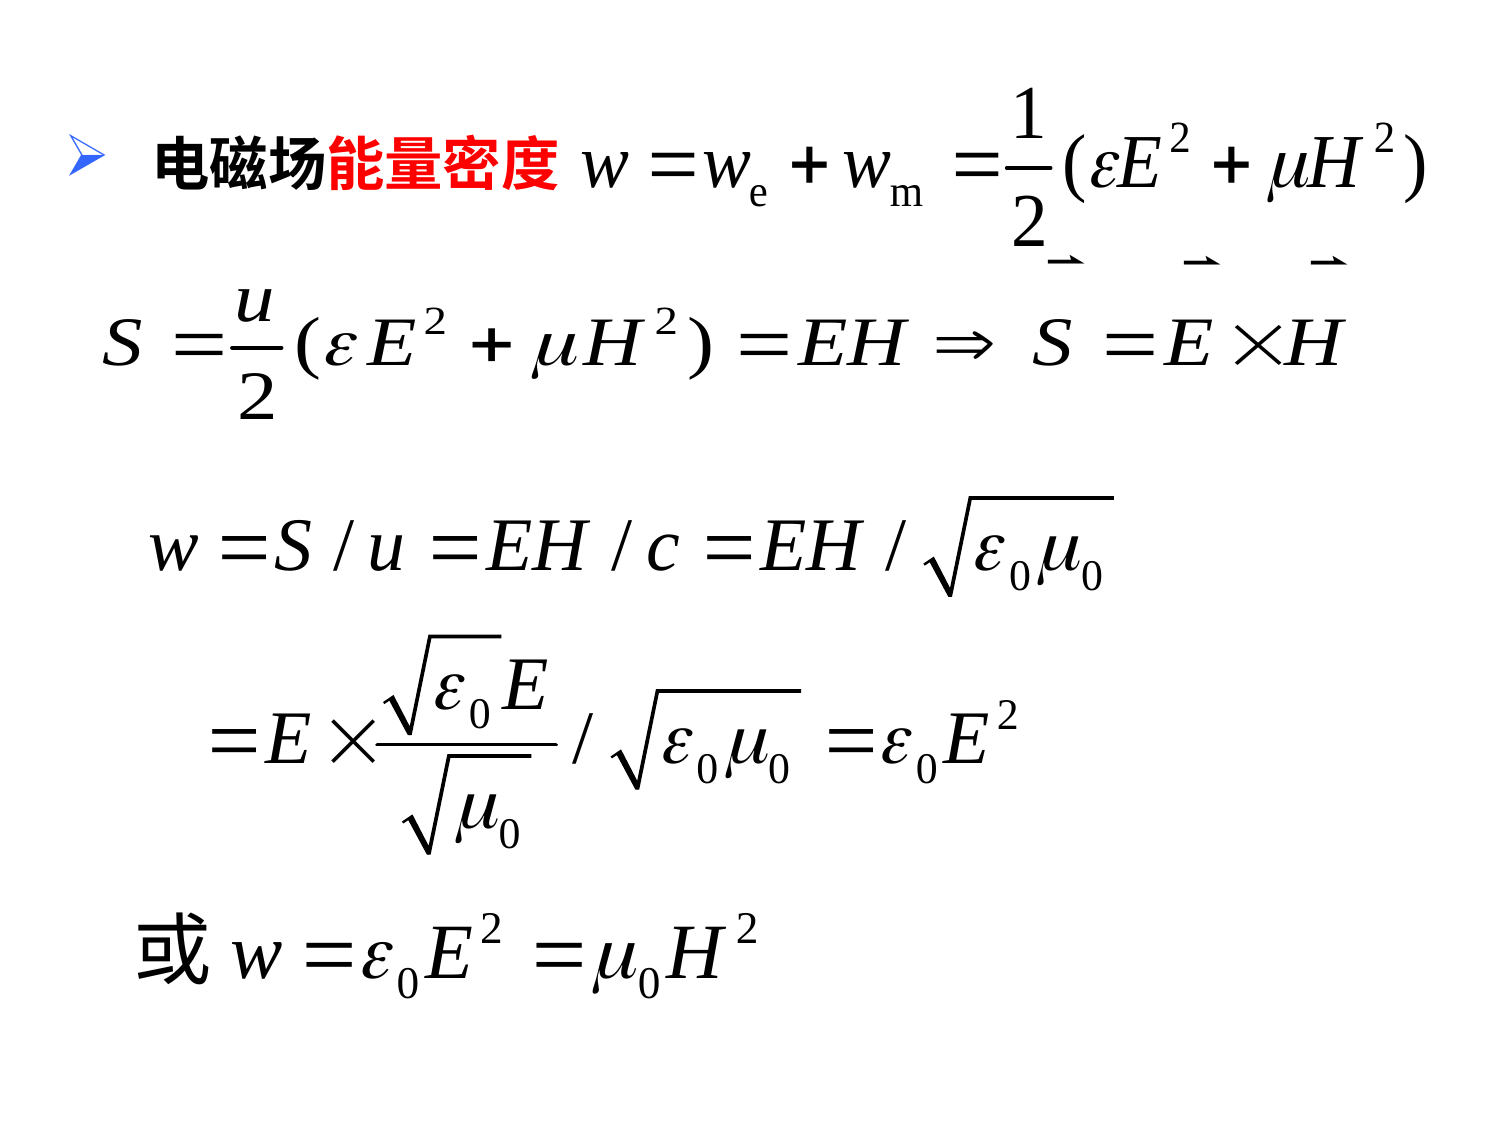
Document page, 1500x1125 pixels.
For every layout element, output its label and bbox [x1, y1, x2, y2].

text_box [123, 893, 771, 1018]
text_box [49, 66, 1442, 264]
text_box [135, 479, 1129, 872]
text_box [88, 255, 1370, 435]
